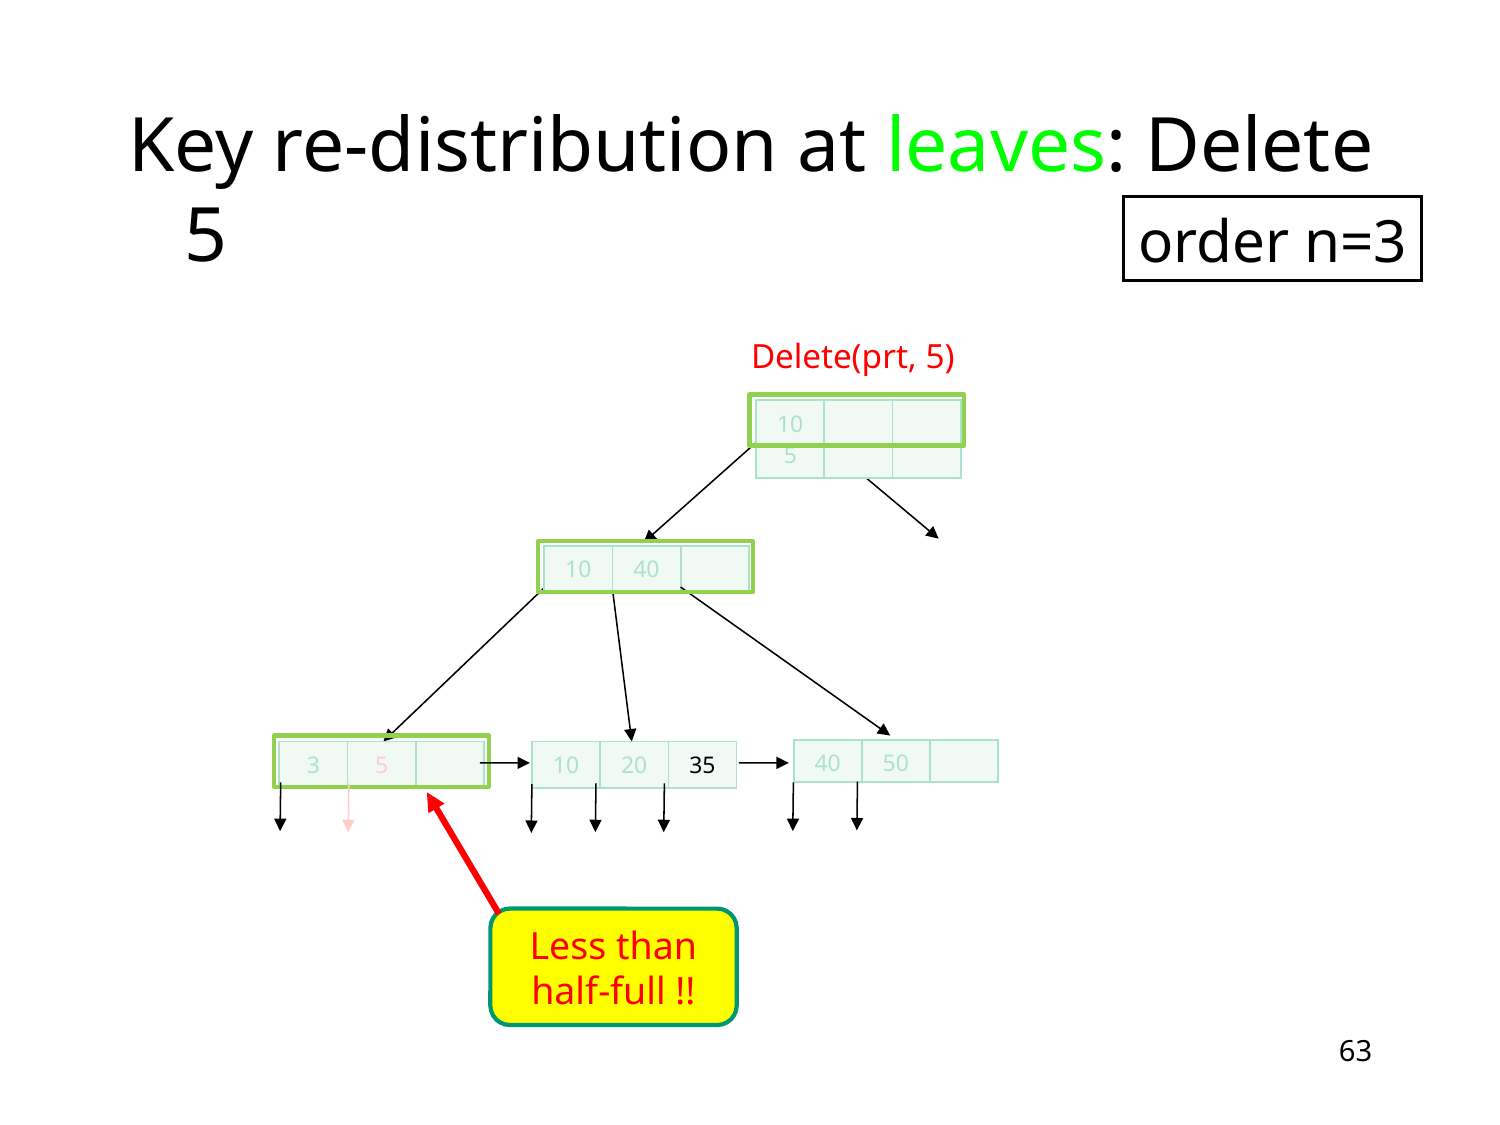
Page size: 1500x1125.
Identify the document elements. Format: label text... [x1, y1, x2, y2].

table_header 50 [863, 741, 929, 781]
table_header 40 [795, 741, 861, 781]
text_box Less than half-full !! [488, 906, 739, 1028]
text_box [747, 392, 966, 448]
text_box [342, 783, 355, 833]
text_box [867, 479, 939, 539]
table_header 10 [533, 742, 599, 787]
text_box [272, 733, 491, 789]
table_header [893, 448, 960, 477]
text_box [786, 782, 800, 832]
table_header [931, 741, 997, 781]
text_box [525, 784, 538, 833]
text_box order n=3 [1123, 196, 1422, 281]
text_box [690, 594, 891, 736]
text_box [645, 448, 751, 539]
table_header [825, 448, 892, 477]
text_box [536, 539, 755, 594]
text_box [274, 782, 287, 832]
text_box [657, 783, 671, 833]
text_box Delete(prt, 5) [736, 327, 970, 383]
text_box [738, 756, 789, 770]
text_box [479, 756, 530, 770]
text_box [386, 594, 538, 733]
table_header 20 [601, 742, 668, 787]
slide_number 63 [1074, 1024, 1388, 1101]
text_box [612, 594, 637, 741]
text_box Key re-distribution at leaves: Delete 5 [113, 89, 1418, 188]
text_box [850, 781, 864, 831]
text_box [426, 791, 500, 914]
table_header 105 [757, 448, 823, 477]
text_box [589, 783, 602, 833]
table_header 35 [669, 742, 736, 787]
